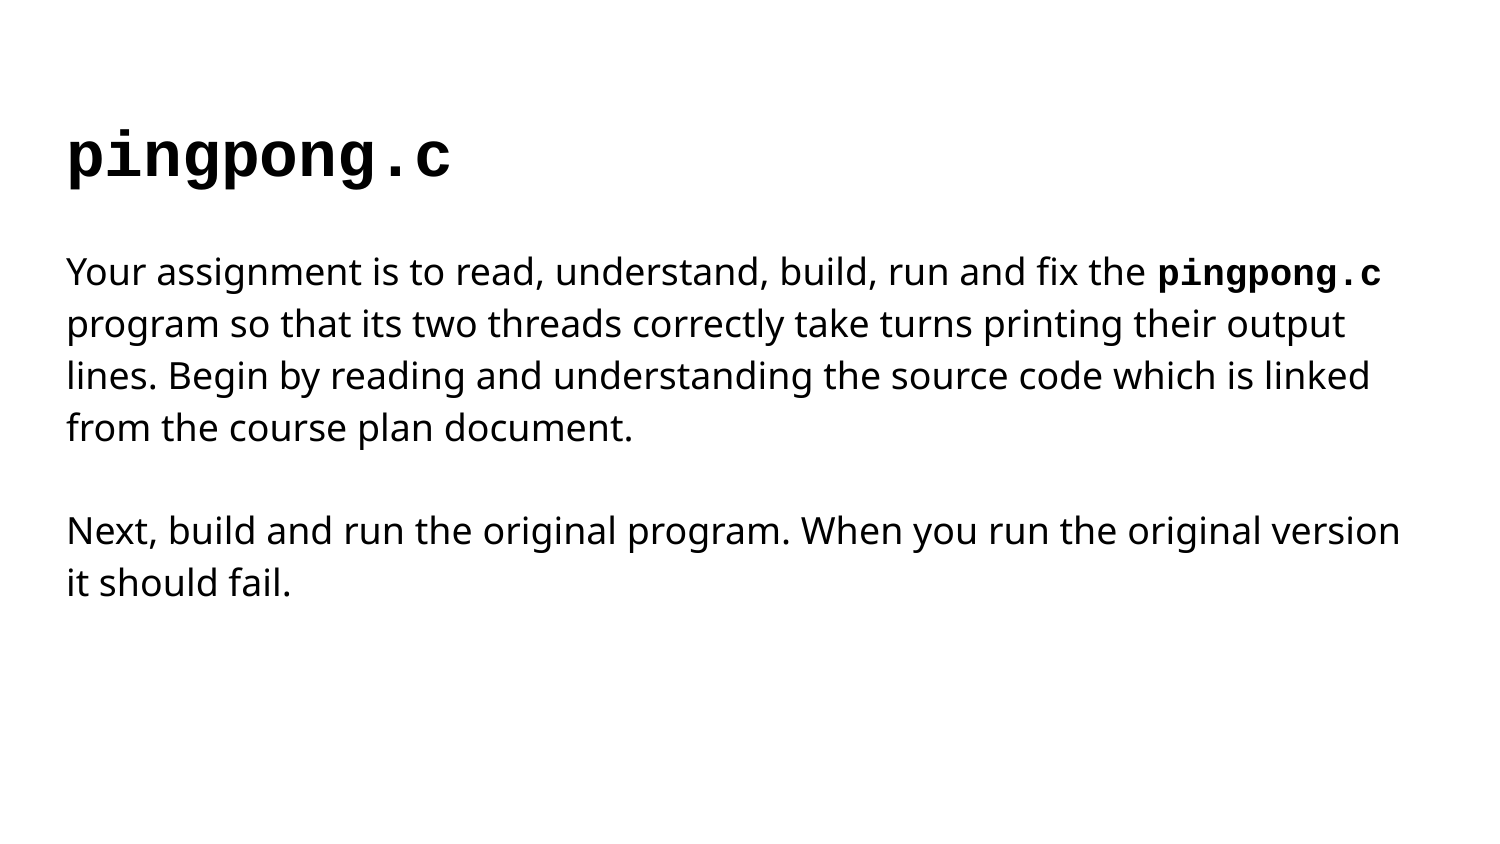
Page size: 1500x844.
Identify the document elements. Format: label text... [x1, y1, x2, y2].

list pingpong.c Your assignment is to read, understand, build, run and fix the pingpong.c program so that its two threads correctly take turns printing their output lines. Begin by reading and understanding the source code which is linked from the course plan document. Next, build and run the original program. When you run the original version it should fail. [51, 85, 1449, 844]
